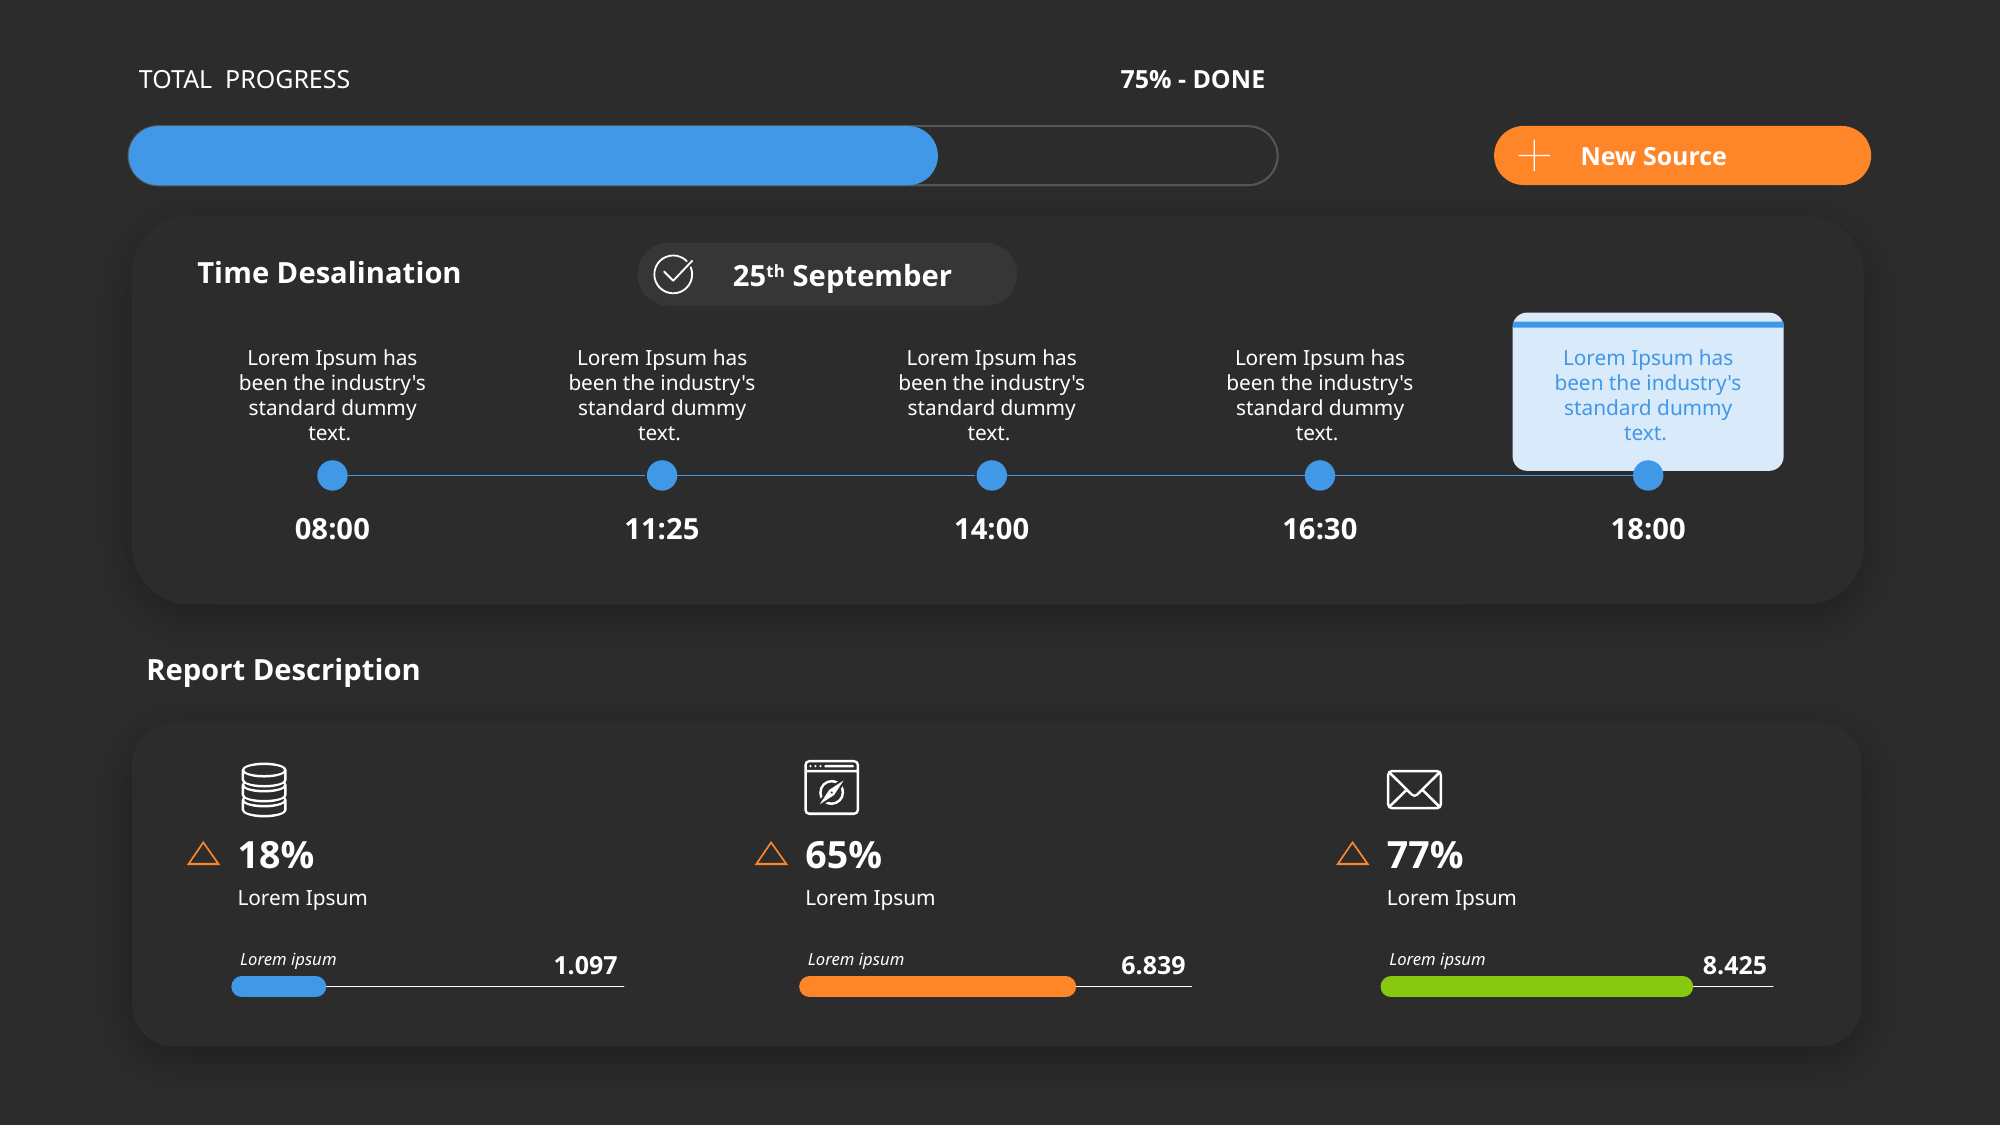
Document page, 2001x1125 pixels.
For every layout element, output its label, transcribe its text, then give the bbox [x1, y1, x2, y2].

text_box [186, 840, 221, 866]
text_box Lorem Ipsum has been the industry's standard dummy text. [872, 337, 1112, 452]
text_box 25th September [718, 249, 1000, 300]
text_box 16:30 [1223, 503, 1417, 553]
text_box [975, 459, 1009, 492]
text_box 18% [237, 823, 394, 884]
text_box Report Description [131, 643, 660, 694]
text_box [645, 459, 679, 492]
text_box 77% [1386, 823, 1544, 884]
text_box [241, 762, 287, 818]
text_box [636, 241, 1019, 307]
text_box 08:00 [235, 503, 430, 553]
text_box [1869, 141, 1873, 170]
text_box Lorem Ipsum [805, 884, 962, 917]
text_box [1336, 840, 1370, 866]
text_box [1386, 769, 1443, 810]
text_box Lorem ipsum [228, 941, 517, 977]
text_box Lorem Ipsum [237, 884, 394, 917]
text_box 18:00 [1551, 503, 1745, 553]
text_box Lorem Ipsum has been the industry's standard dummy text. [542, 337, 782, 452]
text_box [127, 125, 940, 187]
text_box [1632, 459, 1665, 492]
text_box 11:25 [565, 503, 759, 553]
text_box Lorem Ipsum has been the industry's standard dummy text. [1200, 337, 1440, 452]
text_box [913, 125, 1279, 187]
text_box [653, 254, 694, 295]
text_box [316, 459, 349, 492]
text_box 1.097 [497, 942, 624, 986]
text_box [1512, 311, 1784, 321]
text_box [131, 216, 1864, 605]
text_box [804, 759, 860, 816]
text_box [1511, 323, 1785, 472]
text_box [754, 840, 789, 866]
text_box 6.839 [1065, 942, 1192, 986]
text_box New Source [1565, 133, 1869, 178]
text_box Lorem ipsum [796, 941, 1084, 977]
text_box Lorem ipsum [1377, 941, 1666, 977]
text_box [1493, 124, 1863, 187]
text_box 65% [805, 823, 962, 884]
text_box TOTAL PROGRESS [132, 56, 832, 102]
text_box [131, 722, 1863, 1047]
text_box 75% - DONE [977, 56, 1278, 102]
text_box Time Desalination [182, 247, 649, 298]
text_box [1518, 139, 1551, 172]
text_box Lorem Ipsum has been the industry's standard dummy text. [1528, 337, 1768, 452]
text_box 8.425 [1647, 942, 1773, 986]
text_box [1512, 321, 1785, 329]
text_box 14:00 [894, 503, 1089, 553]
text_box Lorem Ipsum has been the industry's standard dummy text. [212, 337, 452, 452]
text_box Lorem Ipsum [1386, 884, 1544, 917]
text_box [1303, 459, 1337, 492]
